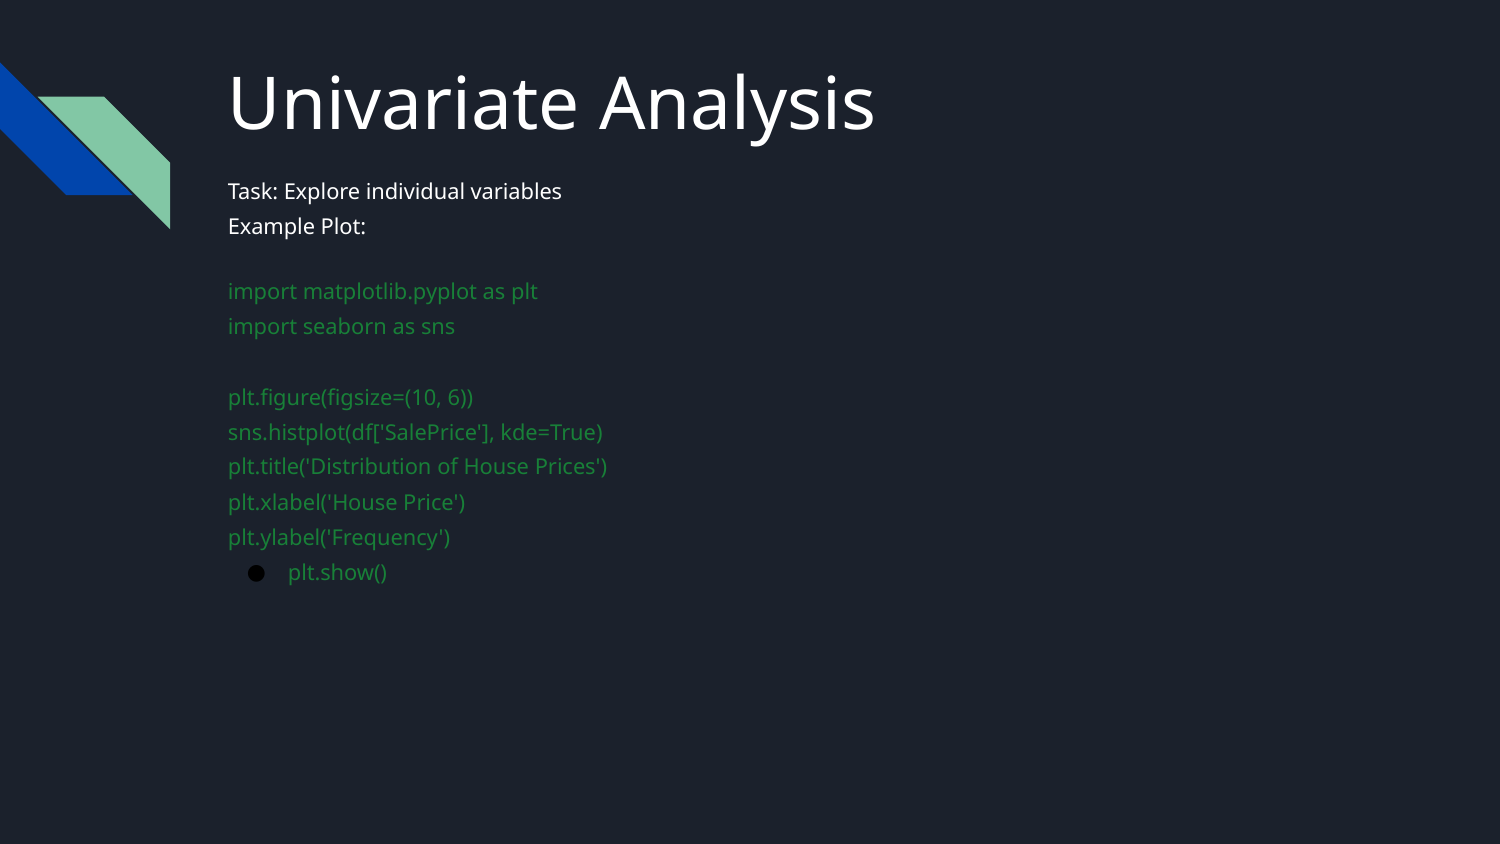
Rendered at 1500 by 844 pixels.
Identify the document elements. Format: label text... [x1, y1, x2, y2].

title Univariate Analysis [212, 28, 1368, 127]
list Task: Explore individual variables Example Plot: import matplotlib.pyplot as plt import seaborn as sns plt.figure(figsize=(10, 6)) sns.histplot(df['SalePrice'], kde=True) plt.title('Distribution of House Prices') plt.xlabel('House Price') plt.ylabel('Frequency') plt.show() [212, 127, 1368, 606]
